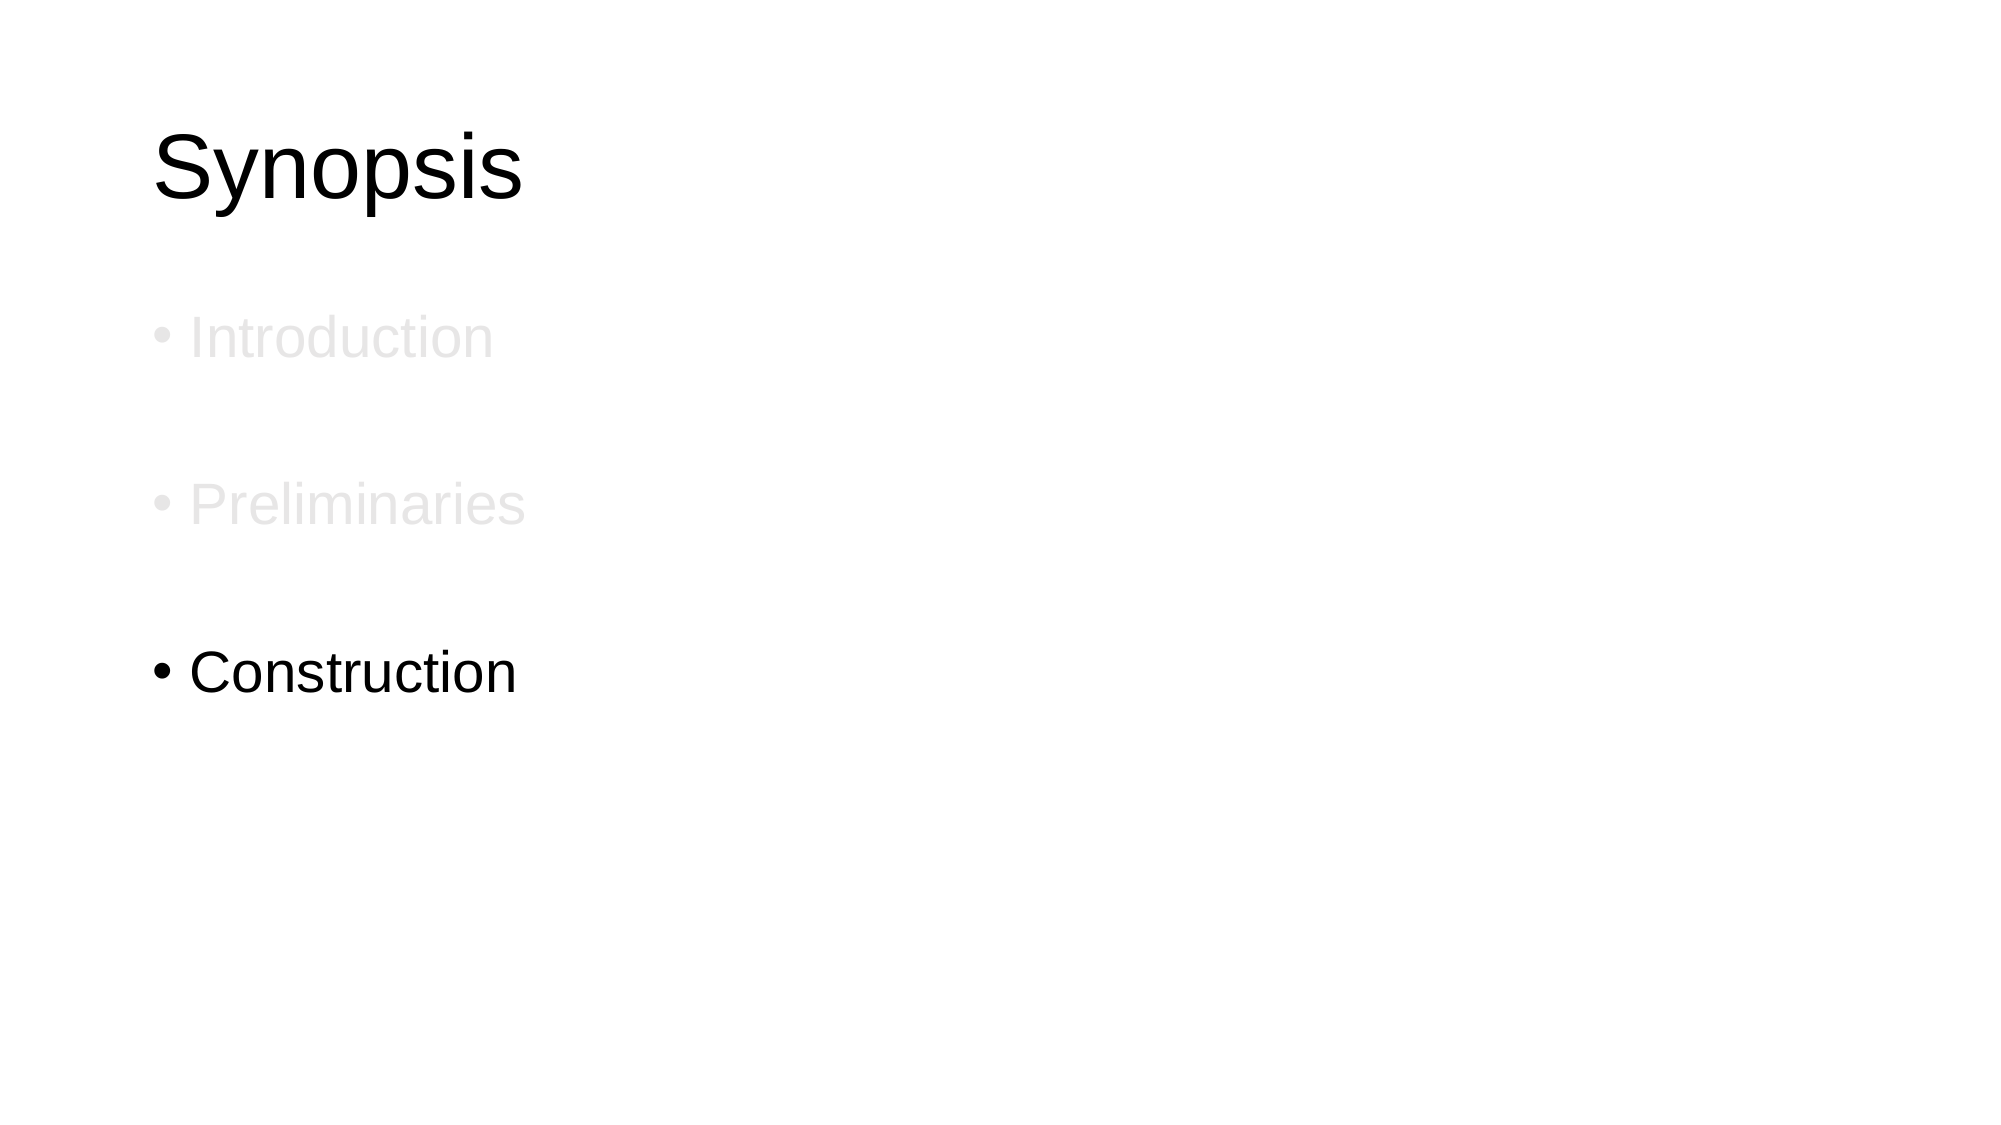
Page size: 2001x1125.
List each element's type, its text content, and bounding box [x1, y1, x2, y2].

title Synopsis [137, 59, 1863, 278]
list Introduction Preliminaries Construction [137, 299, 1863, 1014]
